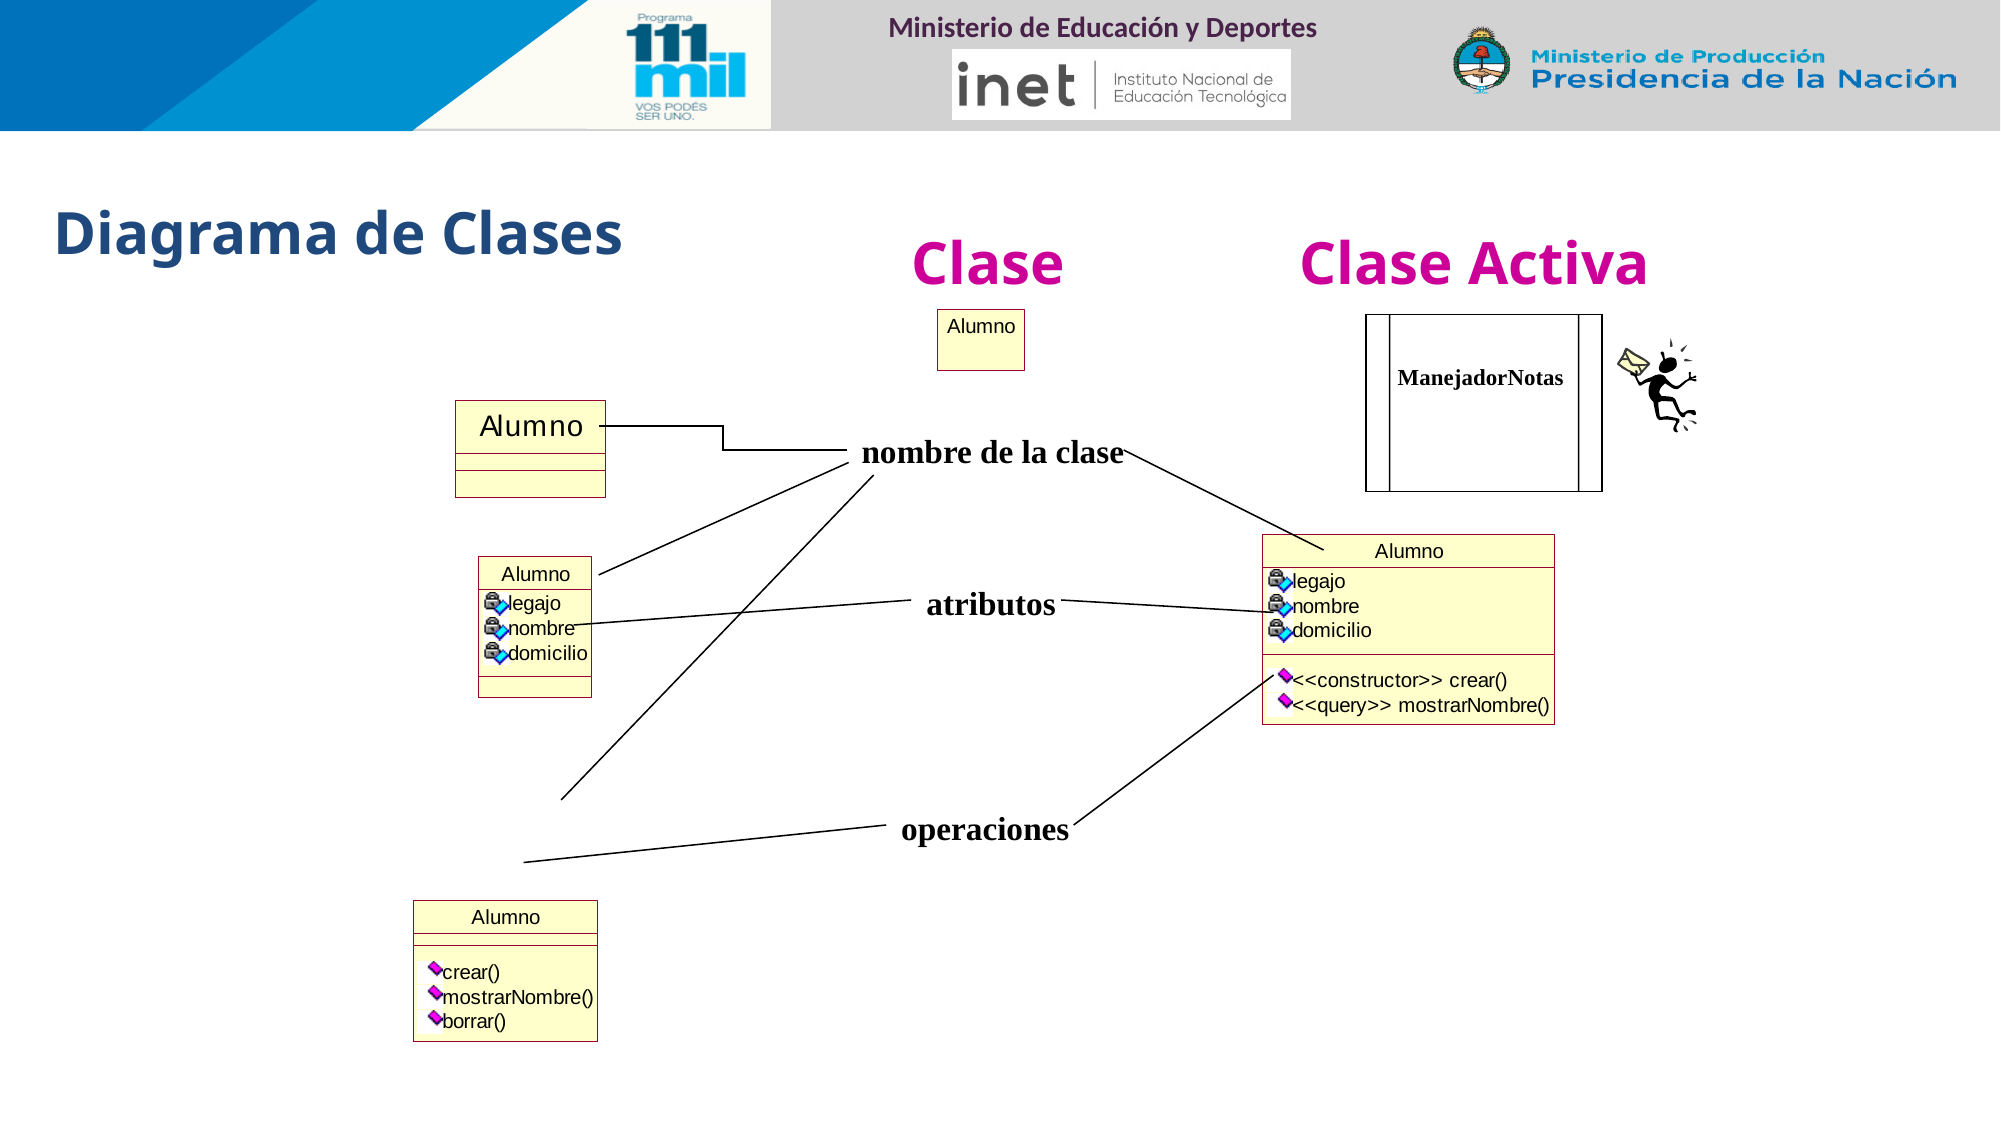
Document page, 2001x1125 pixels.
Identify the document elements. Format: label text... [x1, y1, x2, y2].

text_box atributos [911, 574, 1071, 630]
text_box Clase [896, 219, 1081, 304]
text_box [598, 425, 847, 451]
text_box operaciones [886, 799, 1085, 855]
picture [587, 1, 769, 129]
picture [473, 549, 600, 707]
picture [1616, 337, 1698, 433]
picture [403, 893, 609, 1051]
picture [448, 395, 617, 508]
picture [932, 305, 1032, 376]
text_box Clase Activa [1284, 219, 1665, 304]
text_box Diagrama de Clases [38, 189, 639, 274]
picture [1248, 524, 1571, 737]
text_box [1365, 314, 1603, 492]
text_box nombre de la clase [846, 422, 1140, 478]
picture [1453, 26, 1956, 94]
